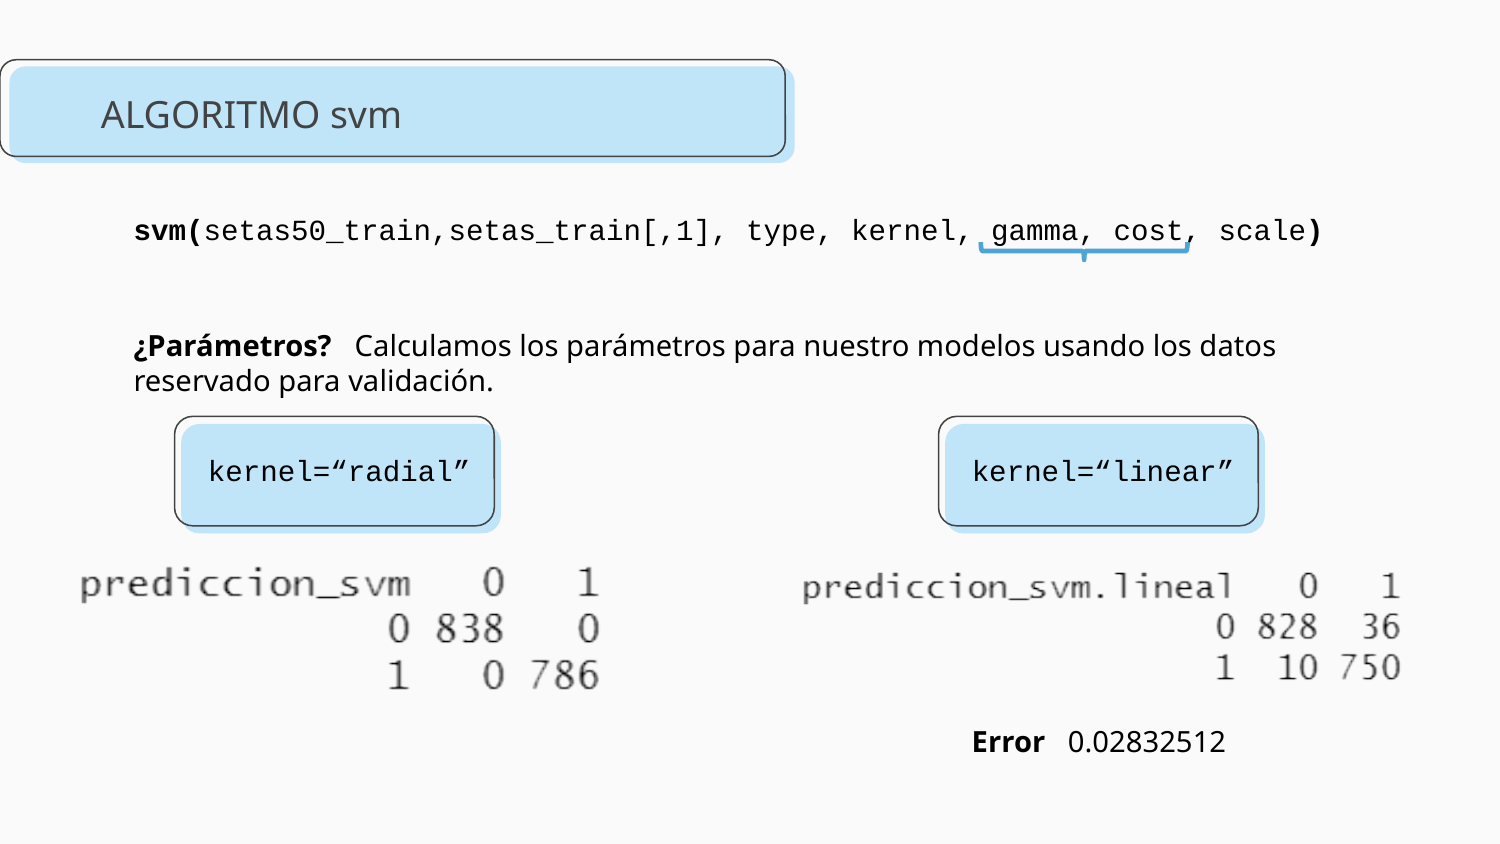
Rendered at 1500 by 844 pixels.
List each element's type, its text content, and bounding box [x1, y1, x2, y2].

picture [64, 543, 633, 718]
text_box svm(setas50_train,setas_train[,1], type, kernel, gamma, cost, scale) [118, 203, 1382, 254]
text_box kernel=“radial” [506, 432, 513, 502]
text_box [174, 416, 502, 534]
text_box kernel=“linear” [1270, 432, 1277, 502]
picture [784, 543, 1434, 706]
text_box [980, 242, 1189, 261]
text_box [938, 416, 1266, 534]
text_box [0, 59, 795, 164]
text_box Error 0.02832512 [956, 715, 1243, 766]
text_box ¿Parámetros? Calculamos los parámetros para nuestro modelos usando los datos reservado para validación. [118, 320, 1382, 405]
